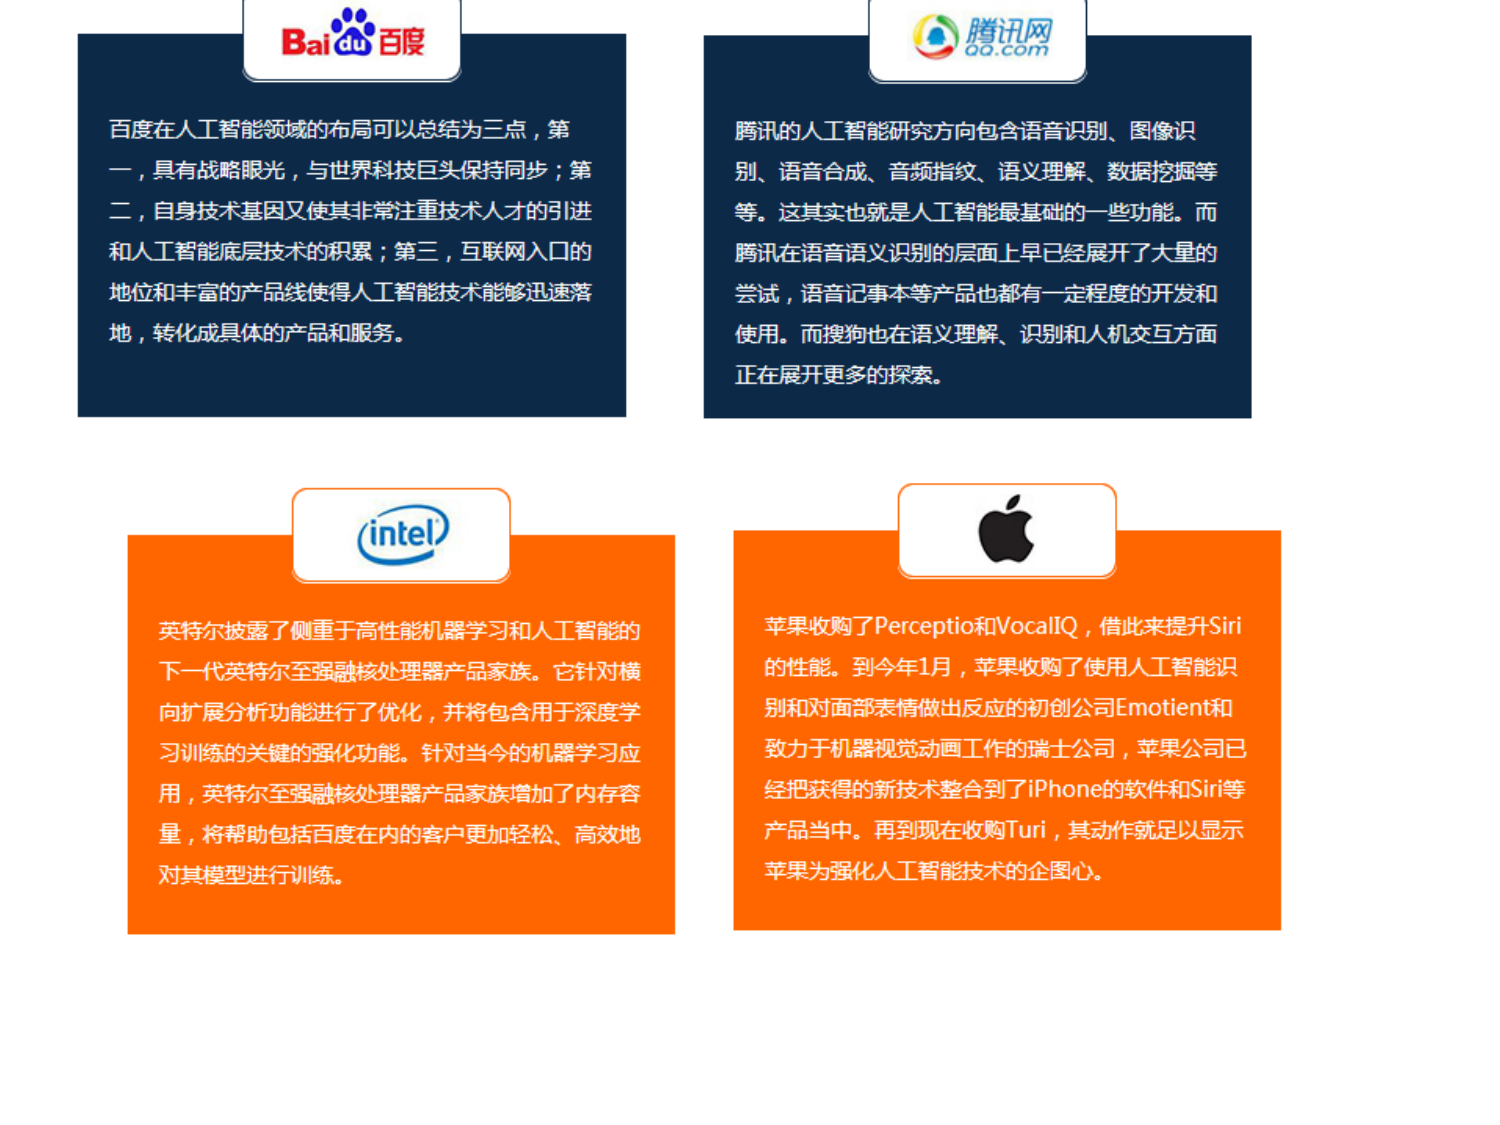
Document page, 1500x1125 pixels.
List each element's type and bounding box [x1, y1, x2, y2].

picture [117, 482, 692, 966]
picture [690, 0, 1267, 439]
picture [726, 482, 1308, 951]
picture [64, 0, 650, 433]
